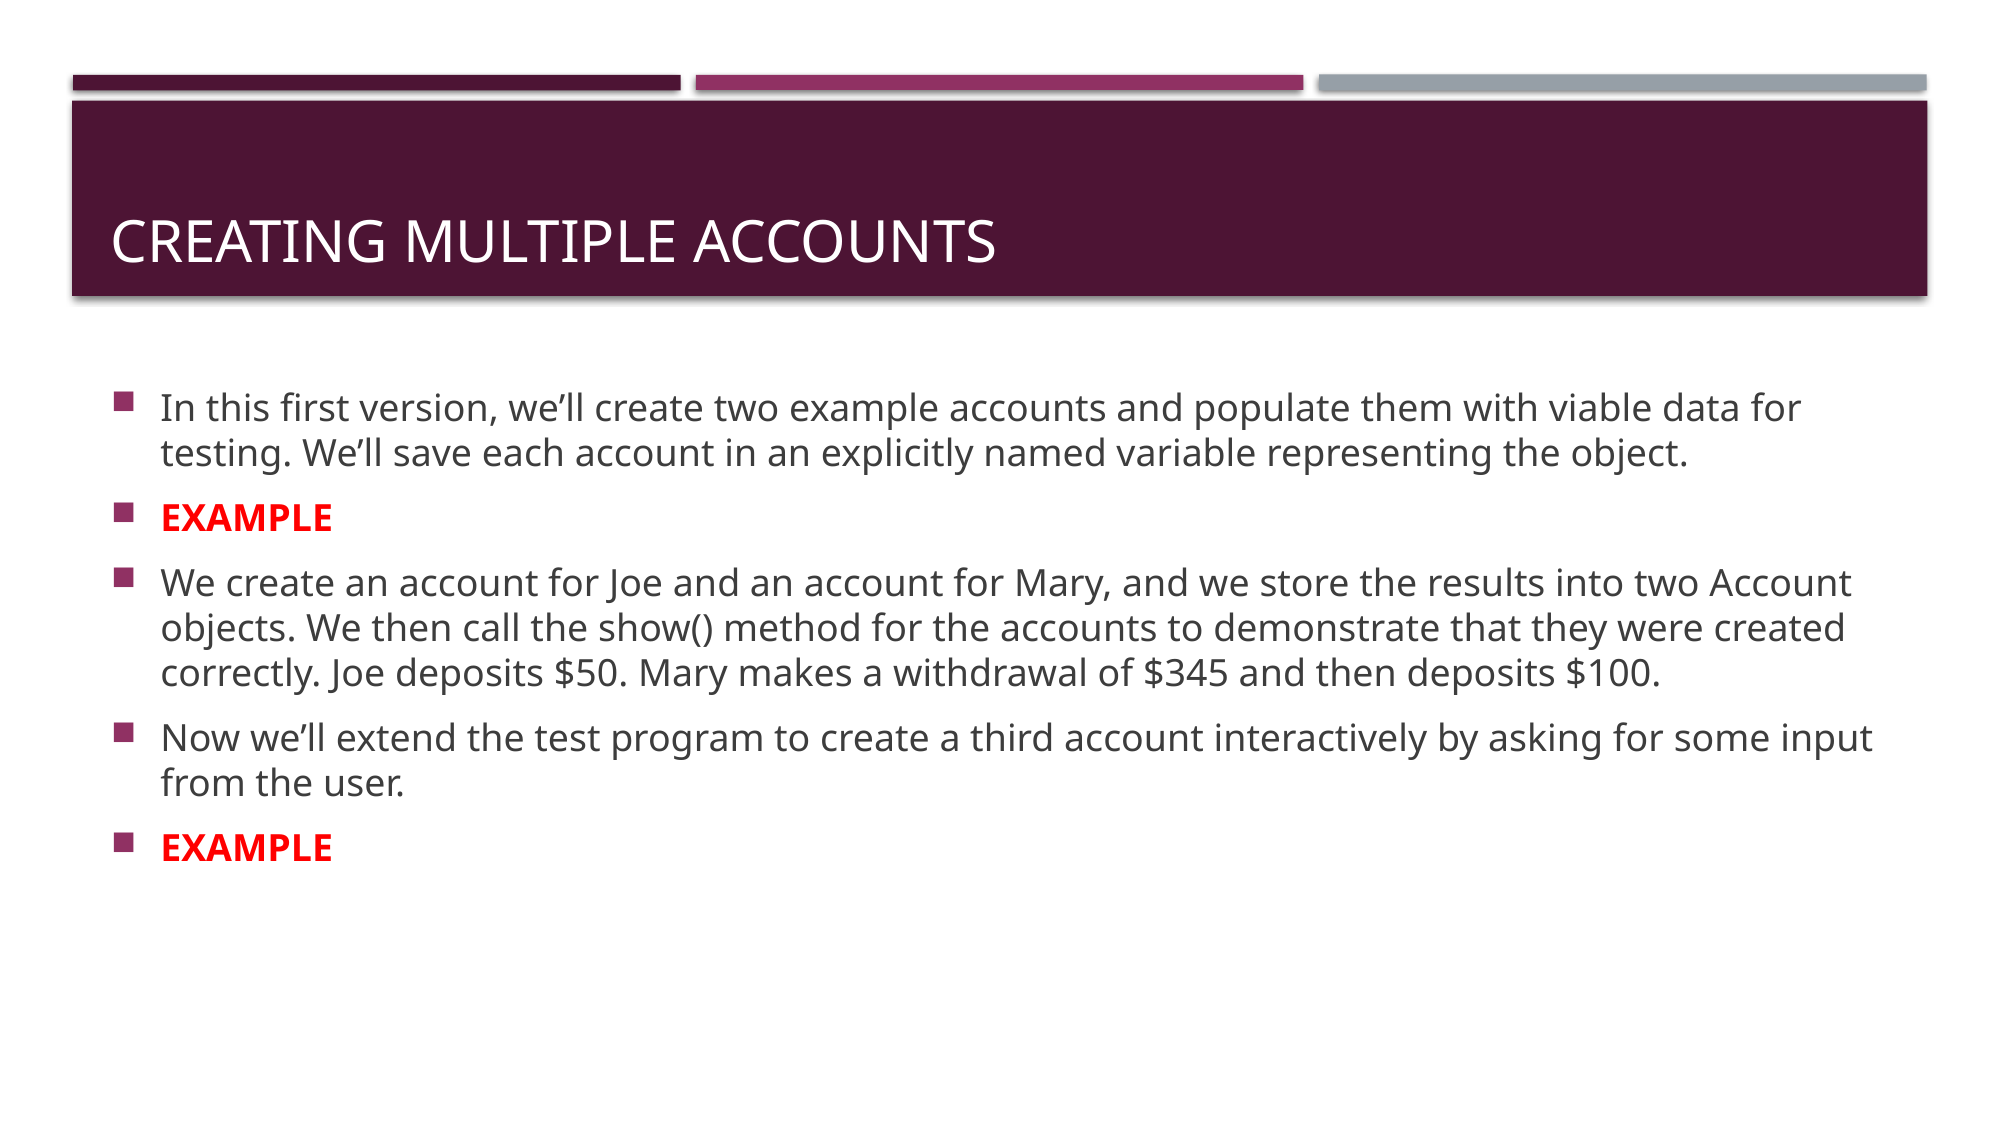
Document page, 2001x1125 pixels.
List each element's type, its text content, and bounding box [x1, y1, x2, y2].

list In this first version, we’ll create two example accounts and populate them with viable data for testing. We’ll save each account in an explicitly named variable representing the object. EXAMPLE We create an account for Joe and an account for Mary, and we store the results into two Account objects. We then call the show() method for the accounts to demonstrate that they were created correctly. Joe deposits $50. Mary makes a withdrawal of $345 and then deposits $100. Now we’ll extend the test program to create a third account interactively by asking for some input from the user. EXAMPLE [95, 357, 1905, 962]
title Creating Multiple Accounts [95, 115, 1905, 282]
